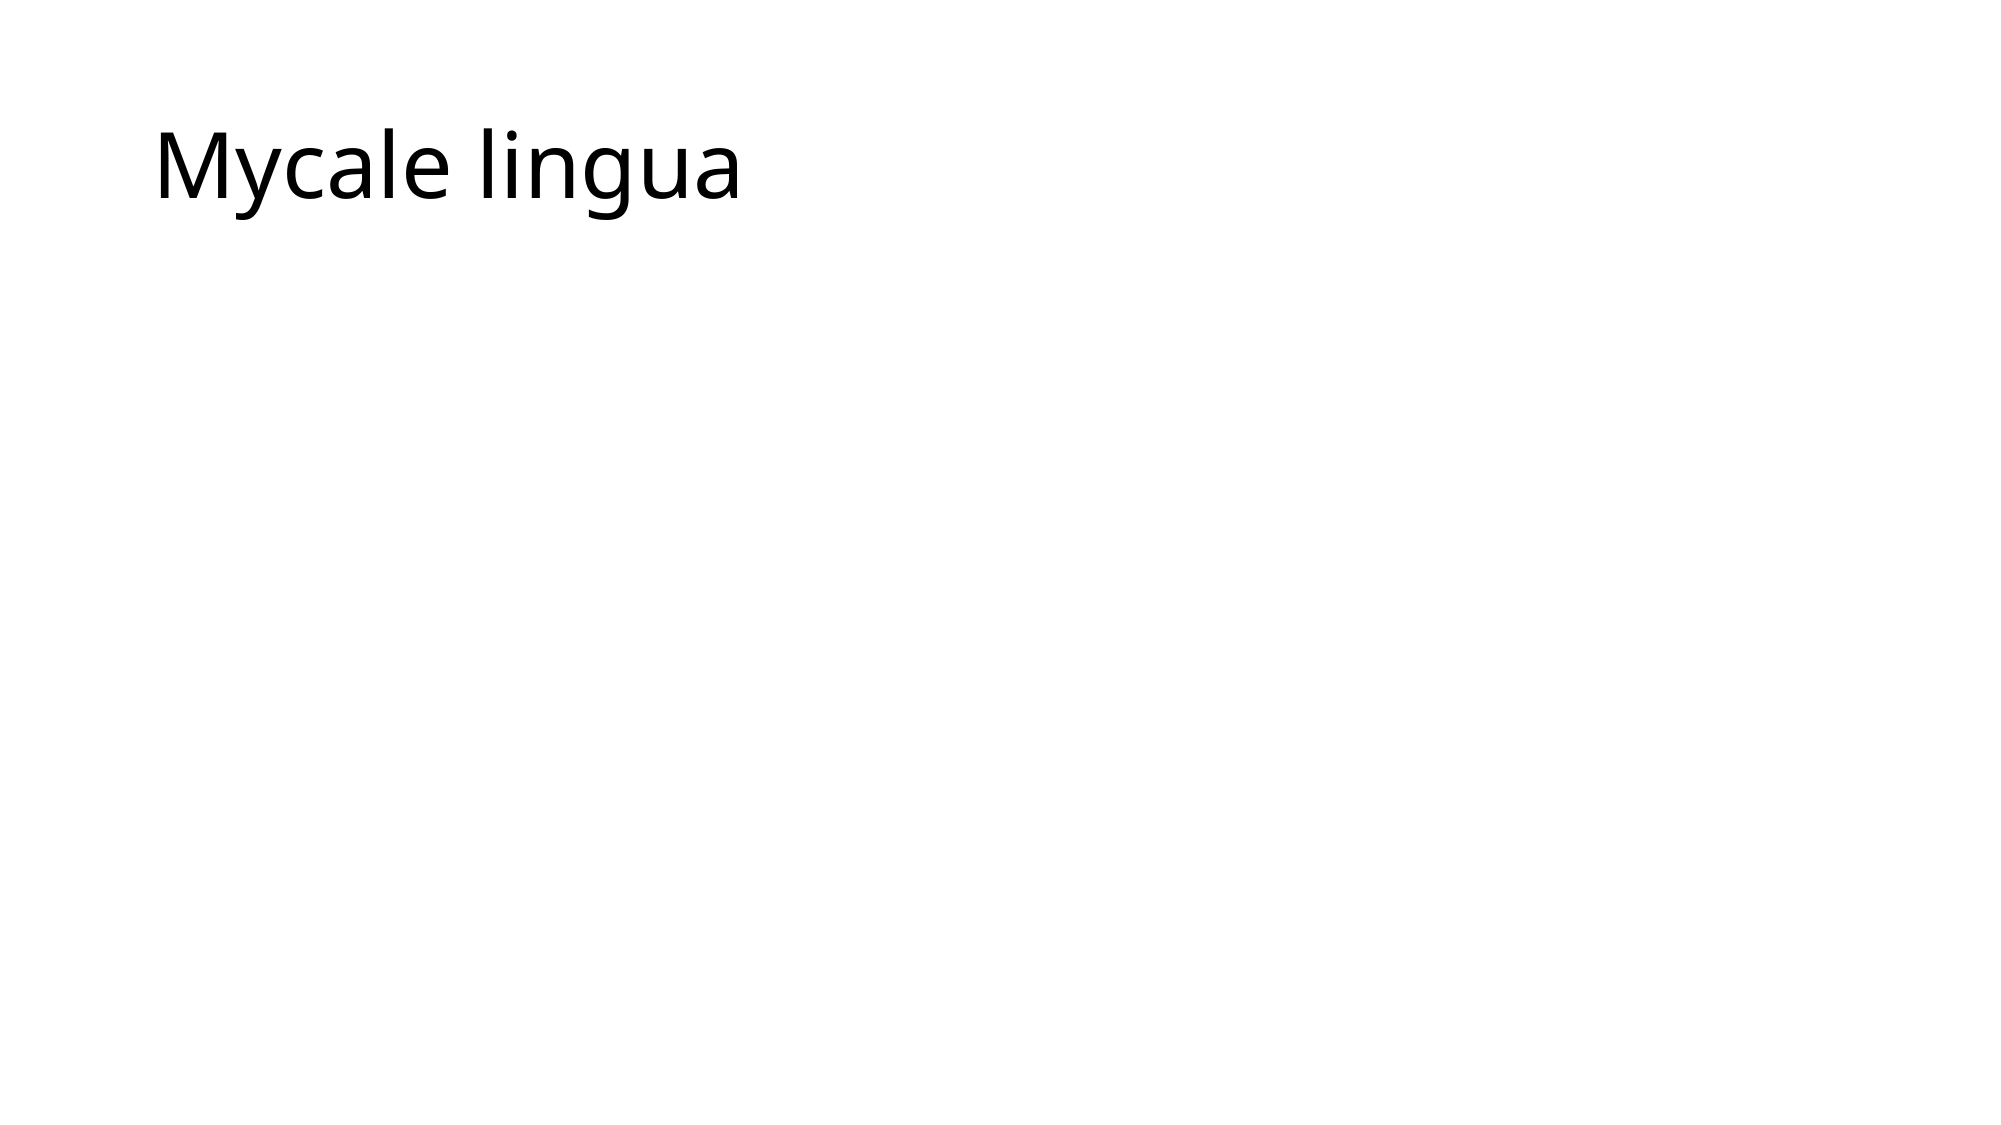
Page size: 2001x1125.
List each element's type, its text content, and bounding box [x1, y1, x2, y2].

title Mycale lingua [137, 59, 1863, 278]
